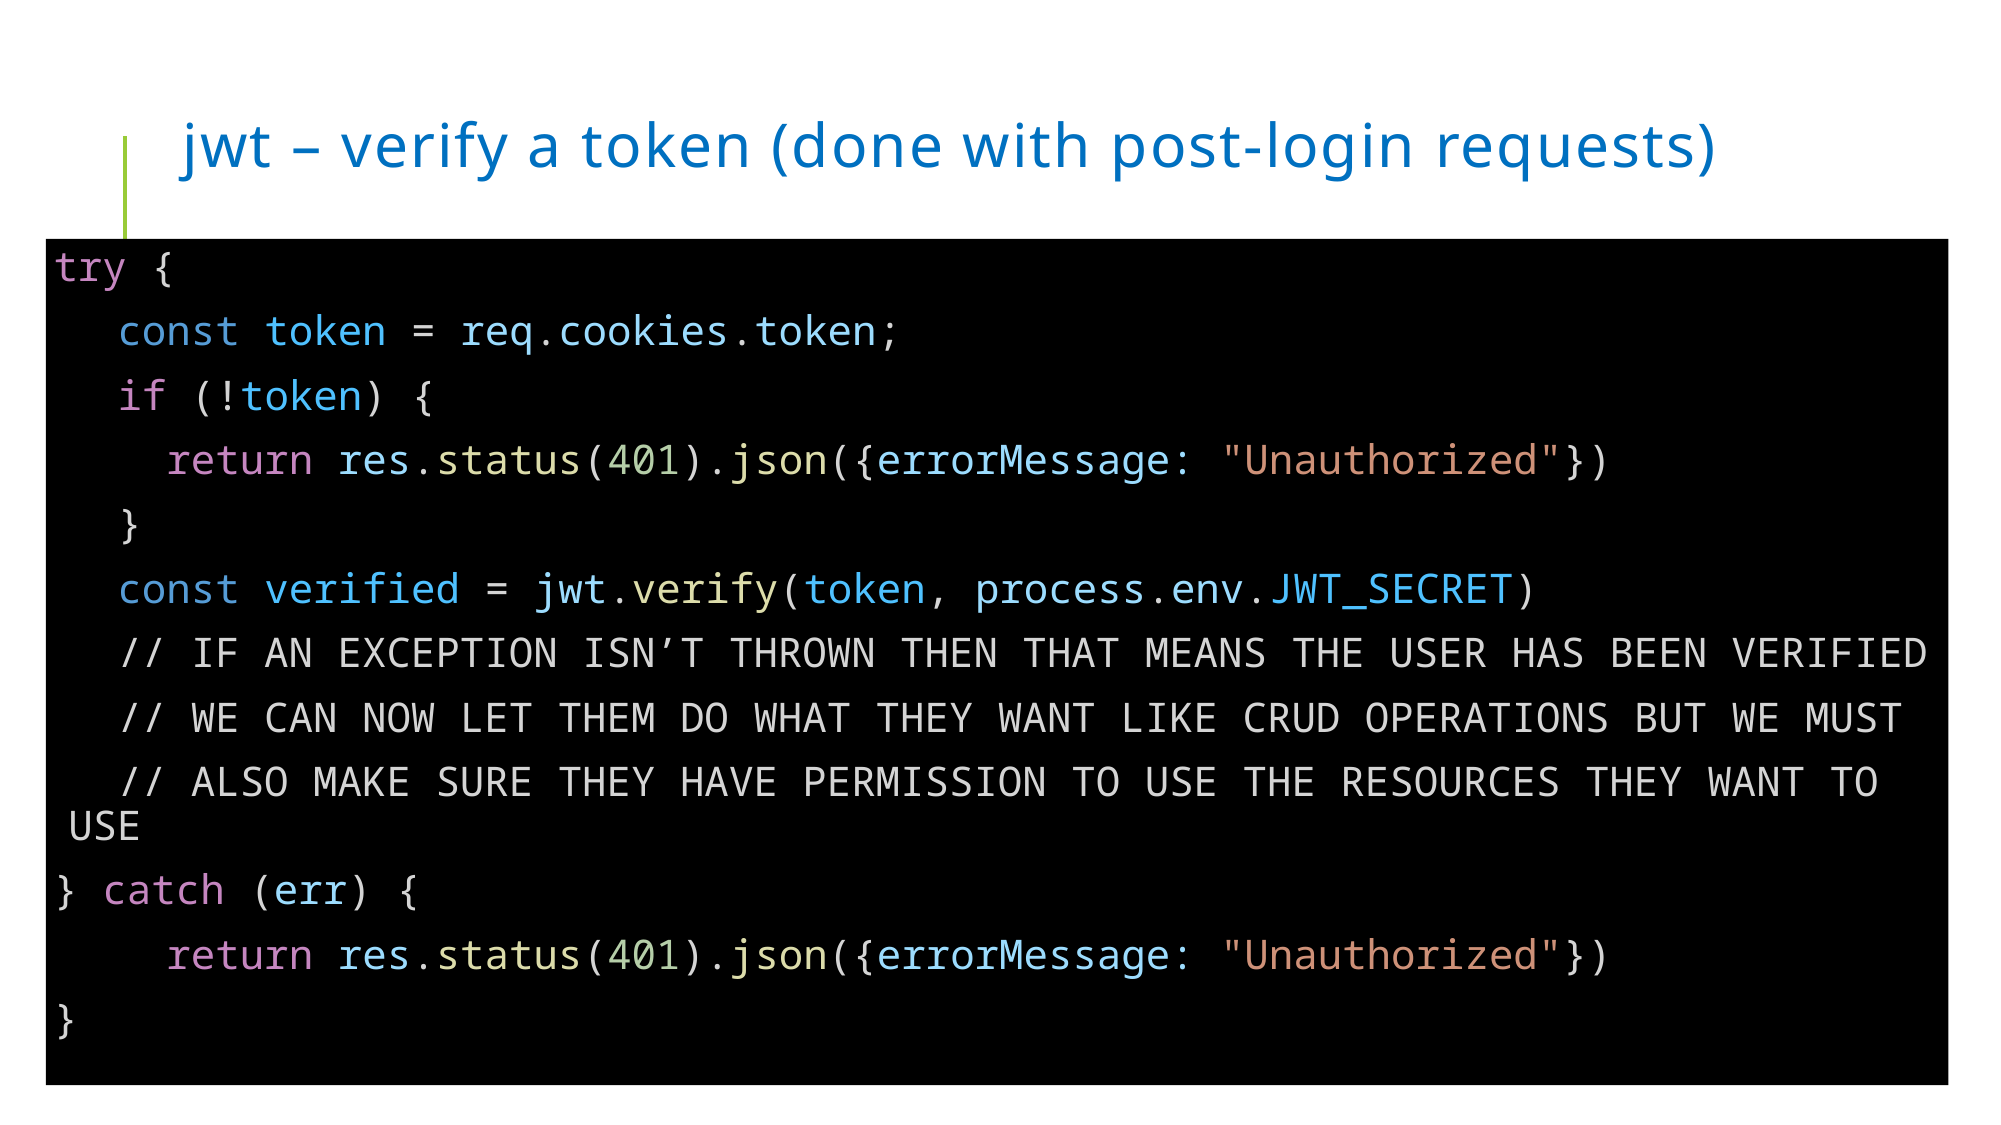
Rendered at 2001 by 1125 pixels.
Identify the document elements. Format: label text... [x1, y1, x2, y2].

title jwt – verify a token (done with post-login requests) [168, 96, 1763, 205]
list try { const token = req.cookies.token; if (!token) { return res.status(401).json({errorMessage: "Unauthorized"}) } const verified = jwt.verify(token, process.env.JWT_SECRET) // IF AN EXCEPTION ISN’T THROWN THEN THAT MEANS THE USER HAS BEEN VERIFIED // WE CAN NOW LET THEM DO WHAT THEY WANT LIKE CRUD OPERATIONS BUT WE MUST // ALSO MAKE SURE THEY HAVE PERMISSION TO USE THE RESOURCES THEY WANT TO USE } catch (err) { return res.status(401).json({errorMessage: "Unauthorized"}) } [45, 238, 1949, 1086]
